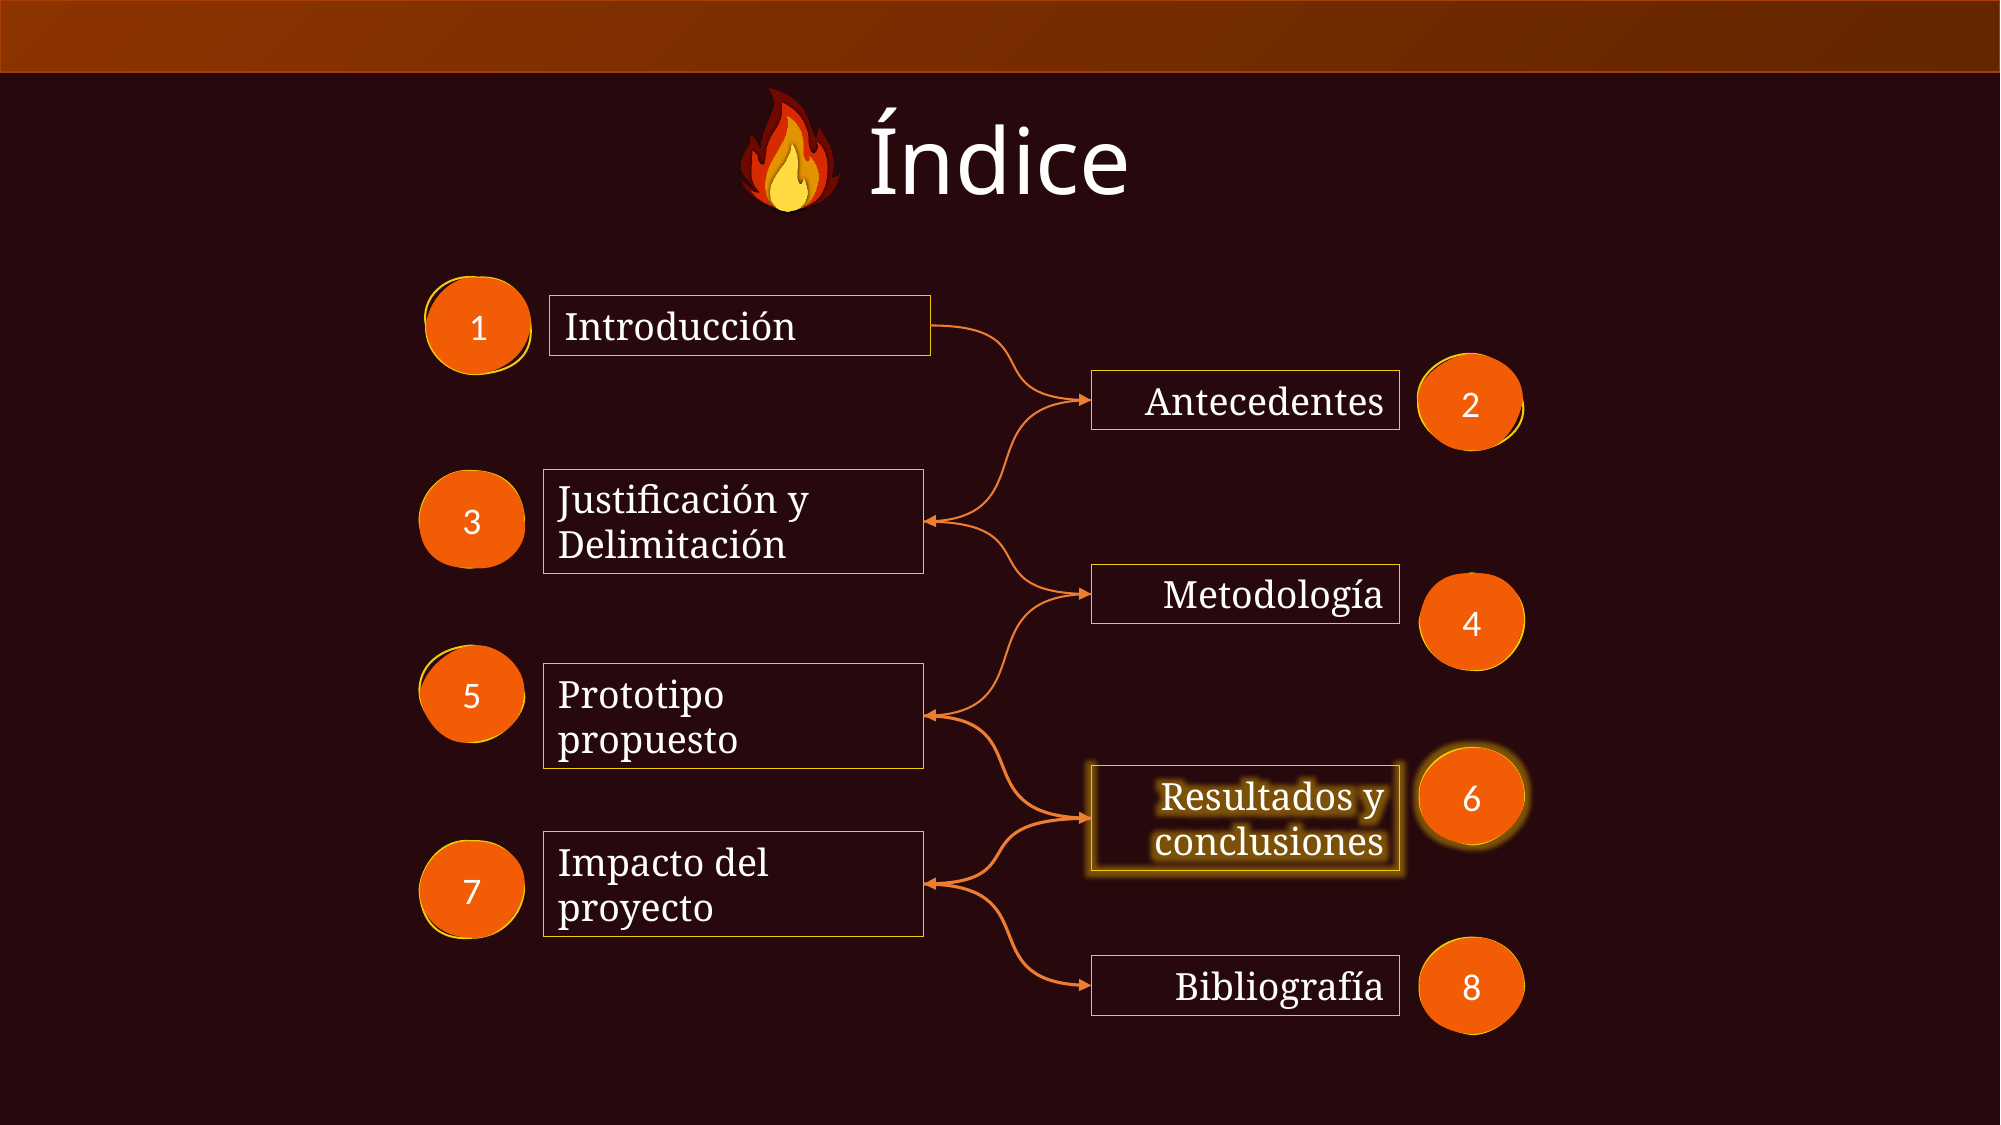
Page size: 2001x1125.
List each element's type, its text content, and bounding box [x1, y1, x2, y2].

text_box 6 [1418, 746, 1526, 846]
text_box Resultados y conclusiones [1092, 765, 1400, 871]
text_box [923, 400, 1092, 522]
text_box Antecedentes [1092, 370, 1400, 430]
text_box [923, 594, 1092, 693]
text_box 8 [1418, 936, 1526, 1036]
text_box Bibliografía [1091, 955, 1400, 1016]
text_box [923, 884, 1092, 986]
text_box 5 [418, 644, 526, 744]
text_box Justificación y Delimitación [543, 469, 923, 574]
picture [736, 86, 841, 219]
text_box 1 [424, 275, 532, 376]
text_box 7 [418, 839, 526, 940]
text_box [923, 522, 1092, 594]
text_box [930, 325, 1092, 400]
text_box Introducción [549, 295, 931, 356]
text_box Impacto del proyecto [543, 831, 923, 937]
text_box 3 [418, 469, 526, 569]
text_box Metodología [1092, 564, 1400, 624]
title Índice [137, 78, 1863, 252]
text_box 2 [1416, 352, 1525, 452]
text_box Prototipo propuesto [543, 663, 923, 769]
text_box [0, 0, 2000, 73]
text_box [923, 693, 1092, 818]
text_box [923, 818, 1092, 884]
text_box 4 [1418, 572, 1526, 672]
